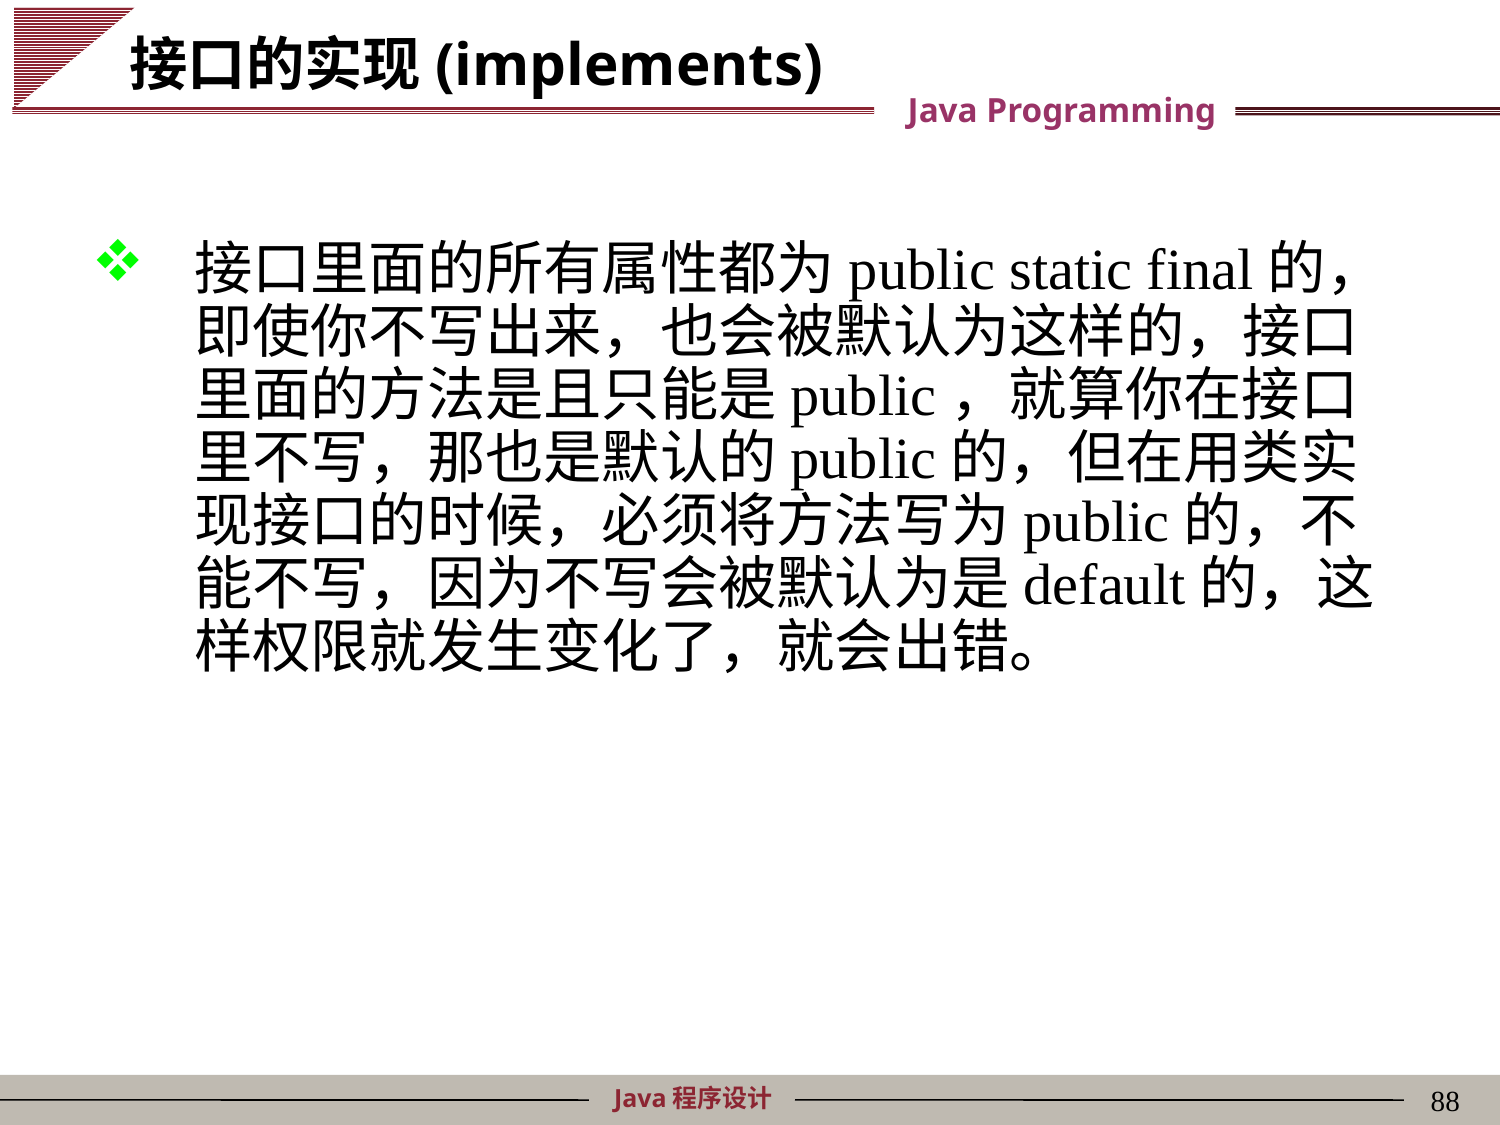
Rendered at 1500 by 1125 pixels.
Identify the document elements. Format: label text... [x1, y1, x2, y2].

list 接口里面的所有属性都为public static final的，即使你不写出来，也会被默认为这样的，接口里面的方法是且只能是public，就算你在接口里不写，那也是默认的public的，但在用类实现接口的时候，必须将方法写为public的，不能不写，因为不写会被默认为是default的，这样权限就发生变化了，就会出错。 [76, 231, 1427, 730]
title 接口的实现(implements) [114, 20, 1390, 106]
